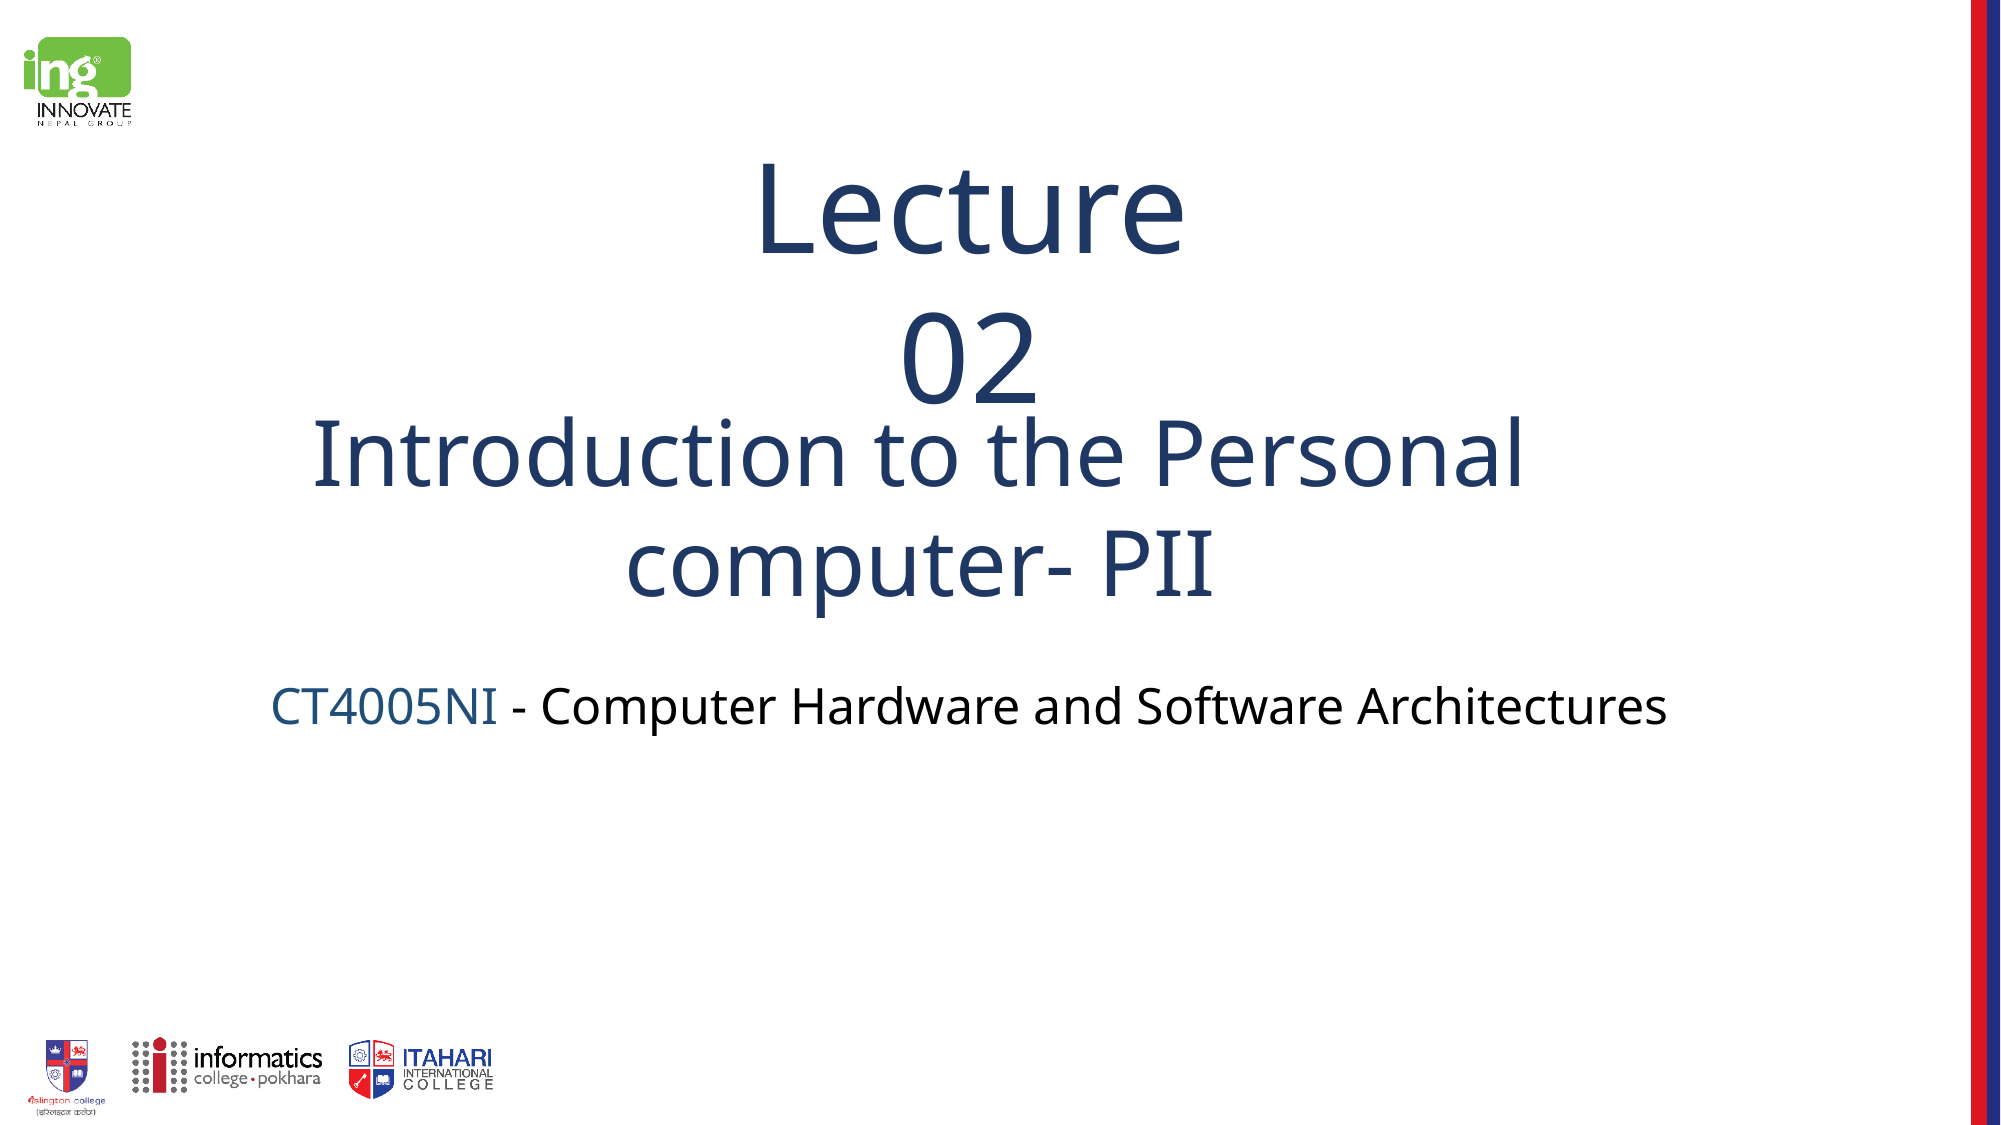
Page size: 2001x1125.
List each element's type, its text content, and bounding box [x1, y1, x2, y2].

text_box Introduction to the Personal computer- PII CT4005NI - Computer Hardware and Software Architectures [84, 392, 1755, 735]
title Lecture 02 [669, 126, 1270, 392]
picture [0, 0, 1971, 1125]
